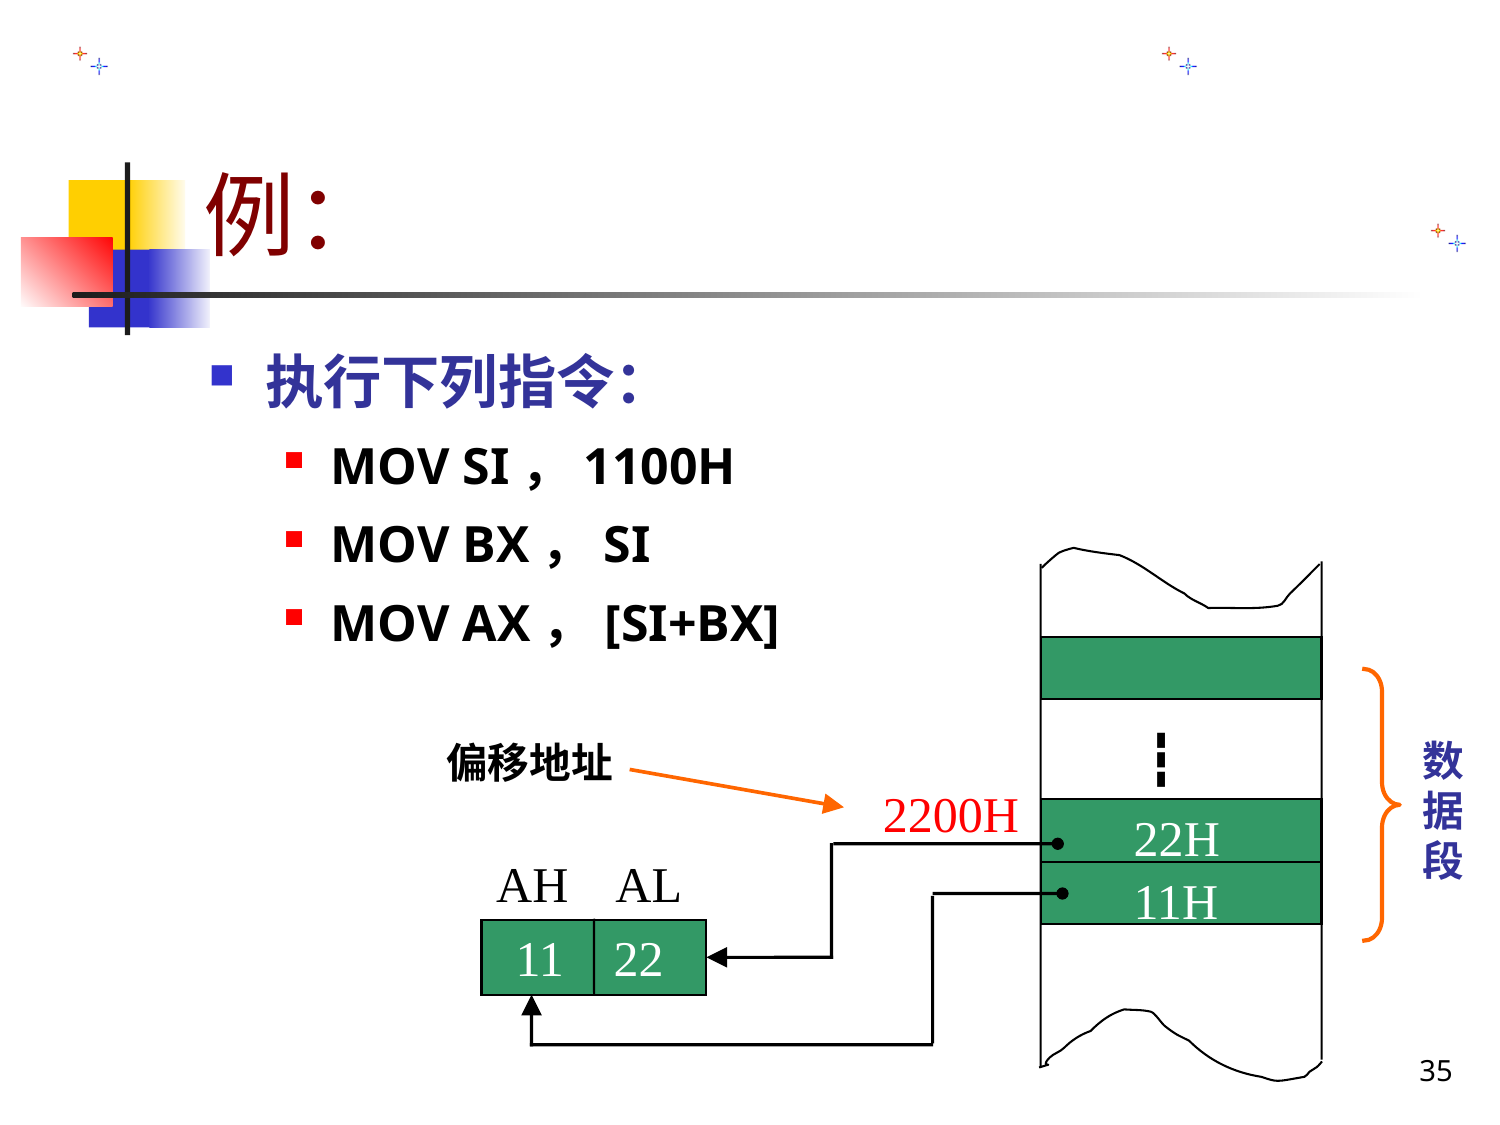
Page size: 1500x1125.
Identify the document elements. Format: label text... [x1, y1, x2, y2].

list 执行下列指令： MOV SI，1100H MOV BX，SI MOV AX，[SI+BX] [193, 330, 1470, 705]
text_box 2200H [868, 775, 1040, 843]
text_box ┇ [1131, 719, 1232, 795]
text_box 11H [1118, 861, 1257, 937]
text_box 22H [1118, 799, 1257, 861]
text_box [932, 887, 1069, 900]
text_box [1040, 1009, 1322, 1081]
title 例： [188, 34, 1468, 276]
text_box AH AL [481, 844, 732, 920]
text_box 数据段 [1407, 727, 1483, 893]
picture [62, 42, 113, 93]
text_box [1257, 799, 1321, 861]
text_box [1364, 669, 1400, 941]
text_box [833, 837, 1064, 850]
text_box [521, 994, 542, 1045]
text_box [1041, 636, 1321, 700]
text_box [1041, 861, 1118, 925]
text_box 2200H [868, 844, 1040, 850]
text_box 偏移地址 [431, 729, 658, 795]
slide_number 35 [1154, 1023, 1468, 1100]
text_box [631, 769, 844, 814]
text_box [706, 947, 832, 968]
text_box [1257, 861, 1321, 925]
text_box [1042, 547, 1319, 609]
text_box 11 22 [475, 918, 726, 994]
text_box [1041, 799, 1118, 861]
